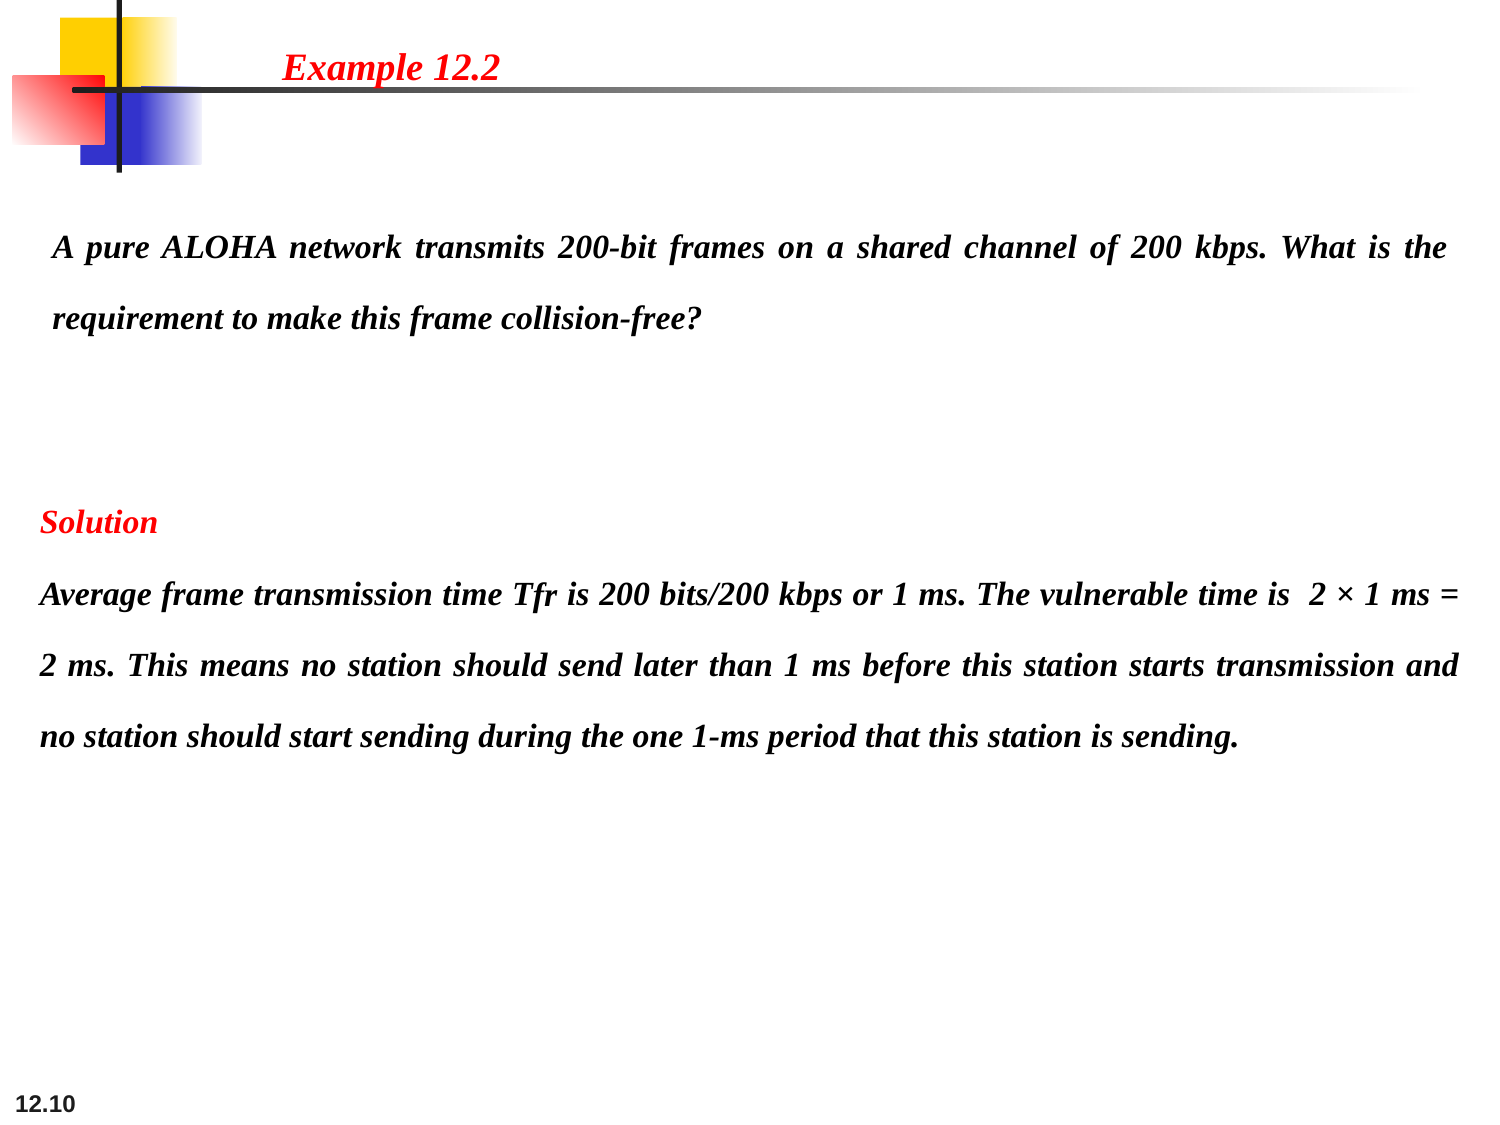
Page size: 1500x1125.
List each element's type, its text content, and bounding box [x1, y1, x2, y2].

text_box Example 12.2 [267, 0, 516, 96]
slide_number 12.10 [0, 1049, 313, 1125]
text_box [116, 93, 122, 173]
text_box [72, 87, 267, 93]
text_box A pure ALOHA network transmits 200-bit frames on a shared channel of 200 kbps. What is the requirement to make this frame collision-free? [37, 187, 1463, 344]
text_box [122, 17, 177, 86]
text_box [80, 93, 116, 165]
text_box Solution Average frame transmission time Tfr is 200 bits/200 kbps or 1 ms. The vulnerable time is 2 × 1 ms = 2 ms. This means no station should send later than 1 ms before this station starts transmission and no station should start sending during the one 1-ms period that this station is sending. [24, 462, 1475, 762]
text_box [141, 93, 202, 165]
text_box [516, 87, 1423, 93]
text_box [60, 17, 116, 86]
text_box [116, 0, 122, 87]
text_box [122, 93, 141, 165]
text_box [12, 75, 105, 145]
